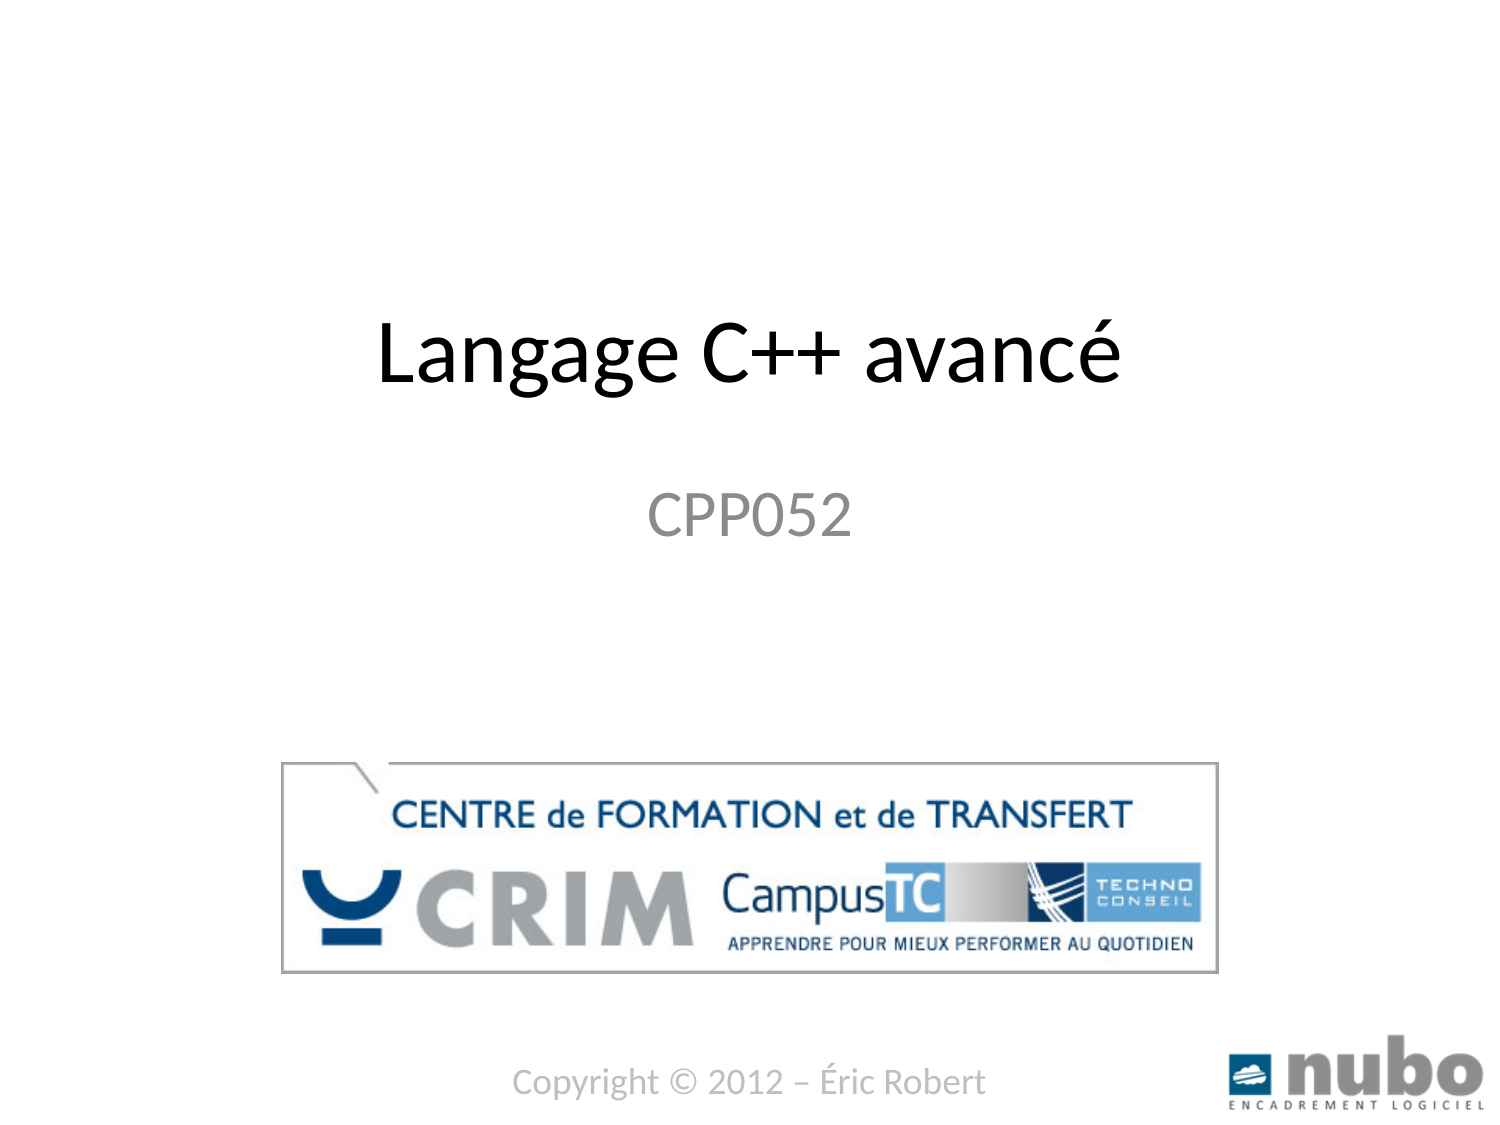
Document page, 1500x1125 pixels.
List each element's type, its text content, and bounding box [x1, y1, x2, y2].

text_box Copyright © 2012 – Éric Robert [497, 1049, 1003, 1110]
title Langage C++ avancé [112, 224, 1388, 467]
picture [1226, 1032, 1488, 1113]
subtitle CPP052 [225, 462, 1275, 750]
picture [281, 762, 1219, 974]
